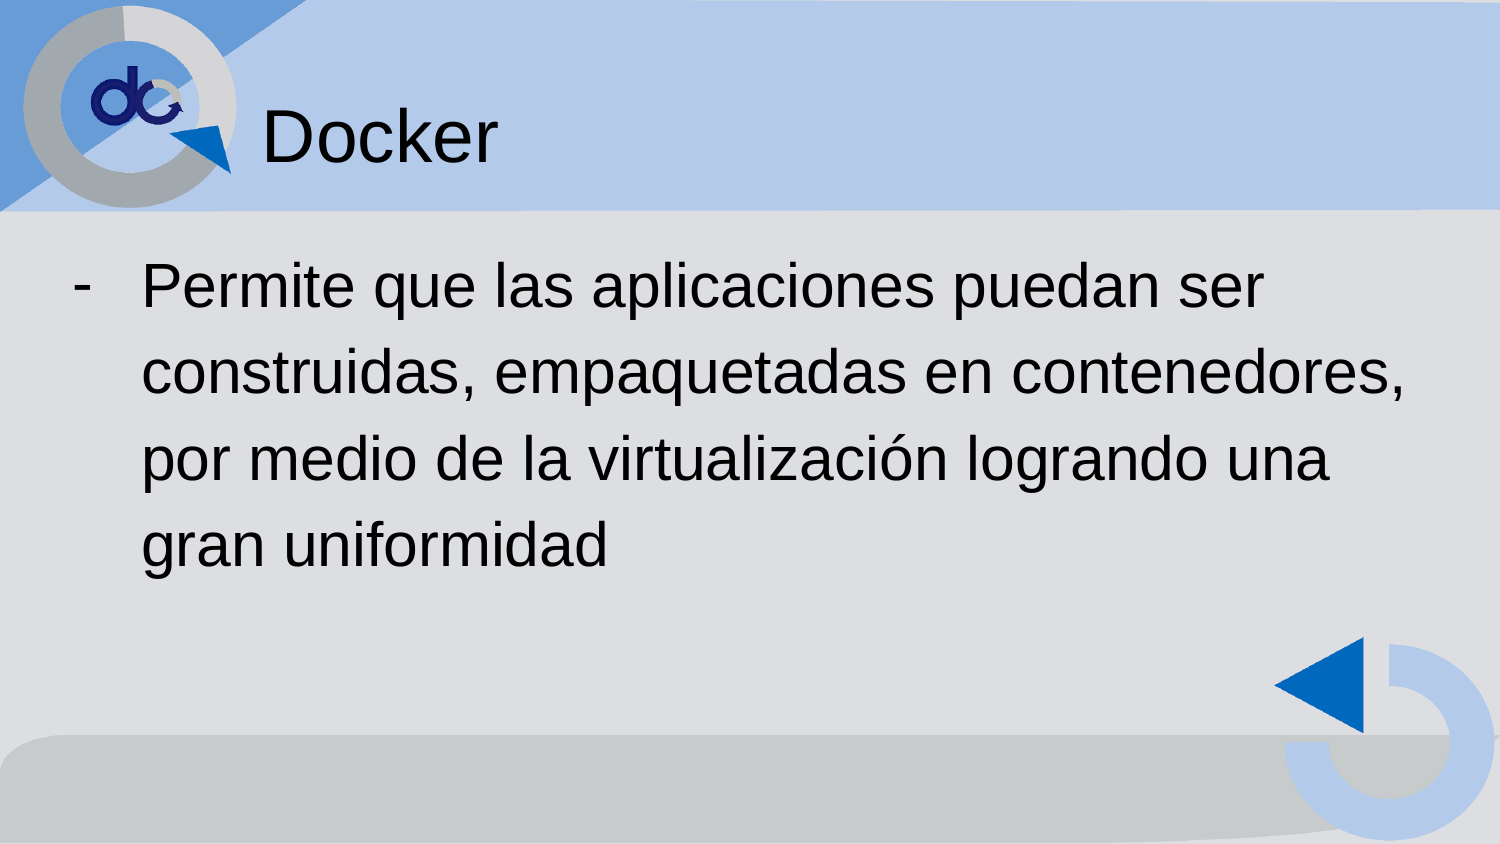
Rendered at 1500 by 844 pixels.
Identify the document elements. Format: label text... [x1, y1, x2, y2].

list Permite que las aplicaciones puedan ser construidas, empaquetadas en contenedores, por medio de la virtualización logrando una gran uniformidad [51, 218, 1449, 730]
picture [0, 0, 1500, 844]
title Docker [246, 72, 1449, 167]
